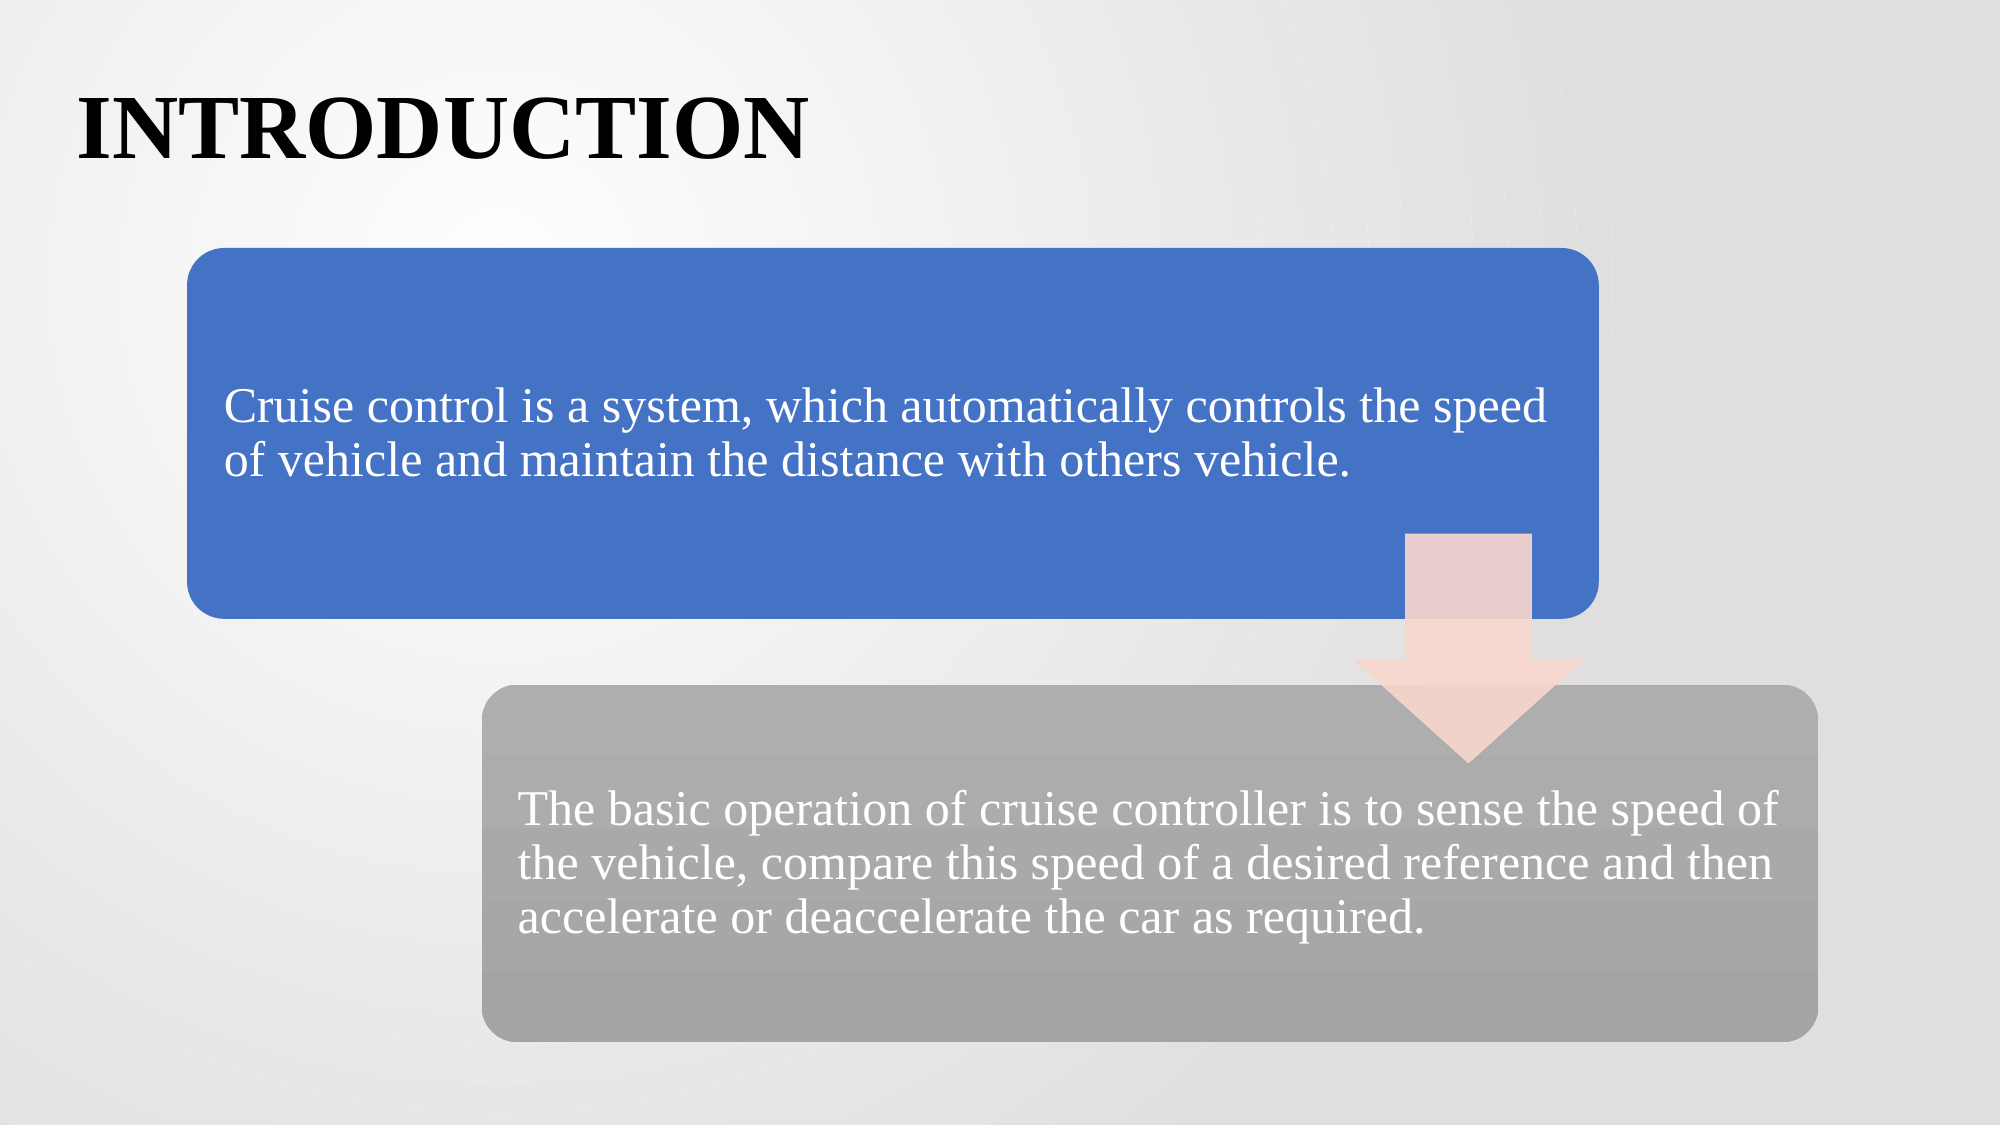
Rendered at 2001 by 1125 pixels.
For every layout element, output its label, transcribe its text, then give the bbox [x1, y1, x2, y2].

title INTRODUCTION [61, 51, 1081, 207]
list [195, 254, 1819, 1036]
